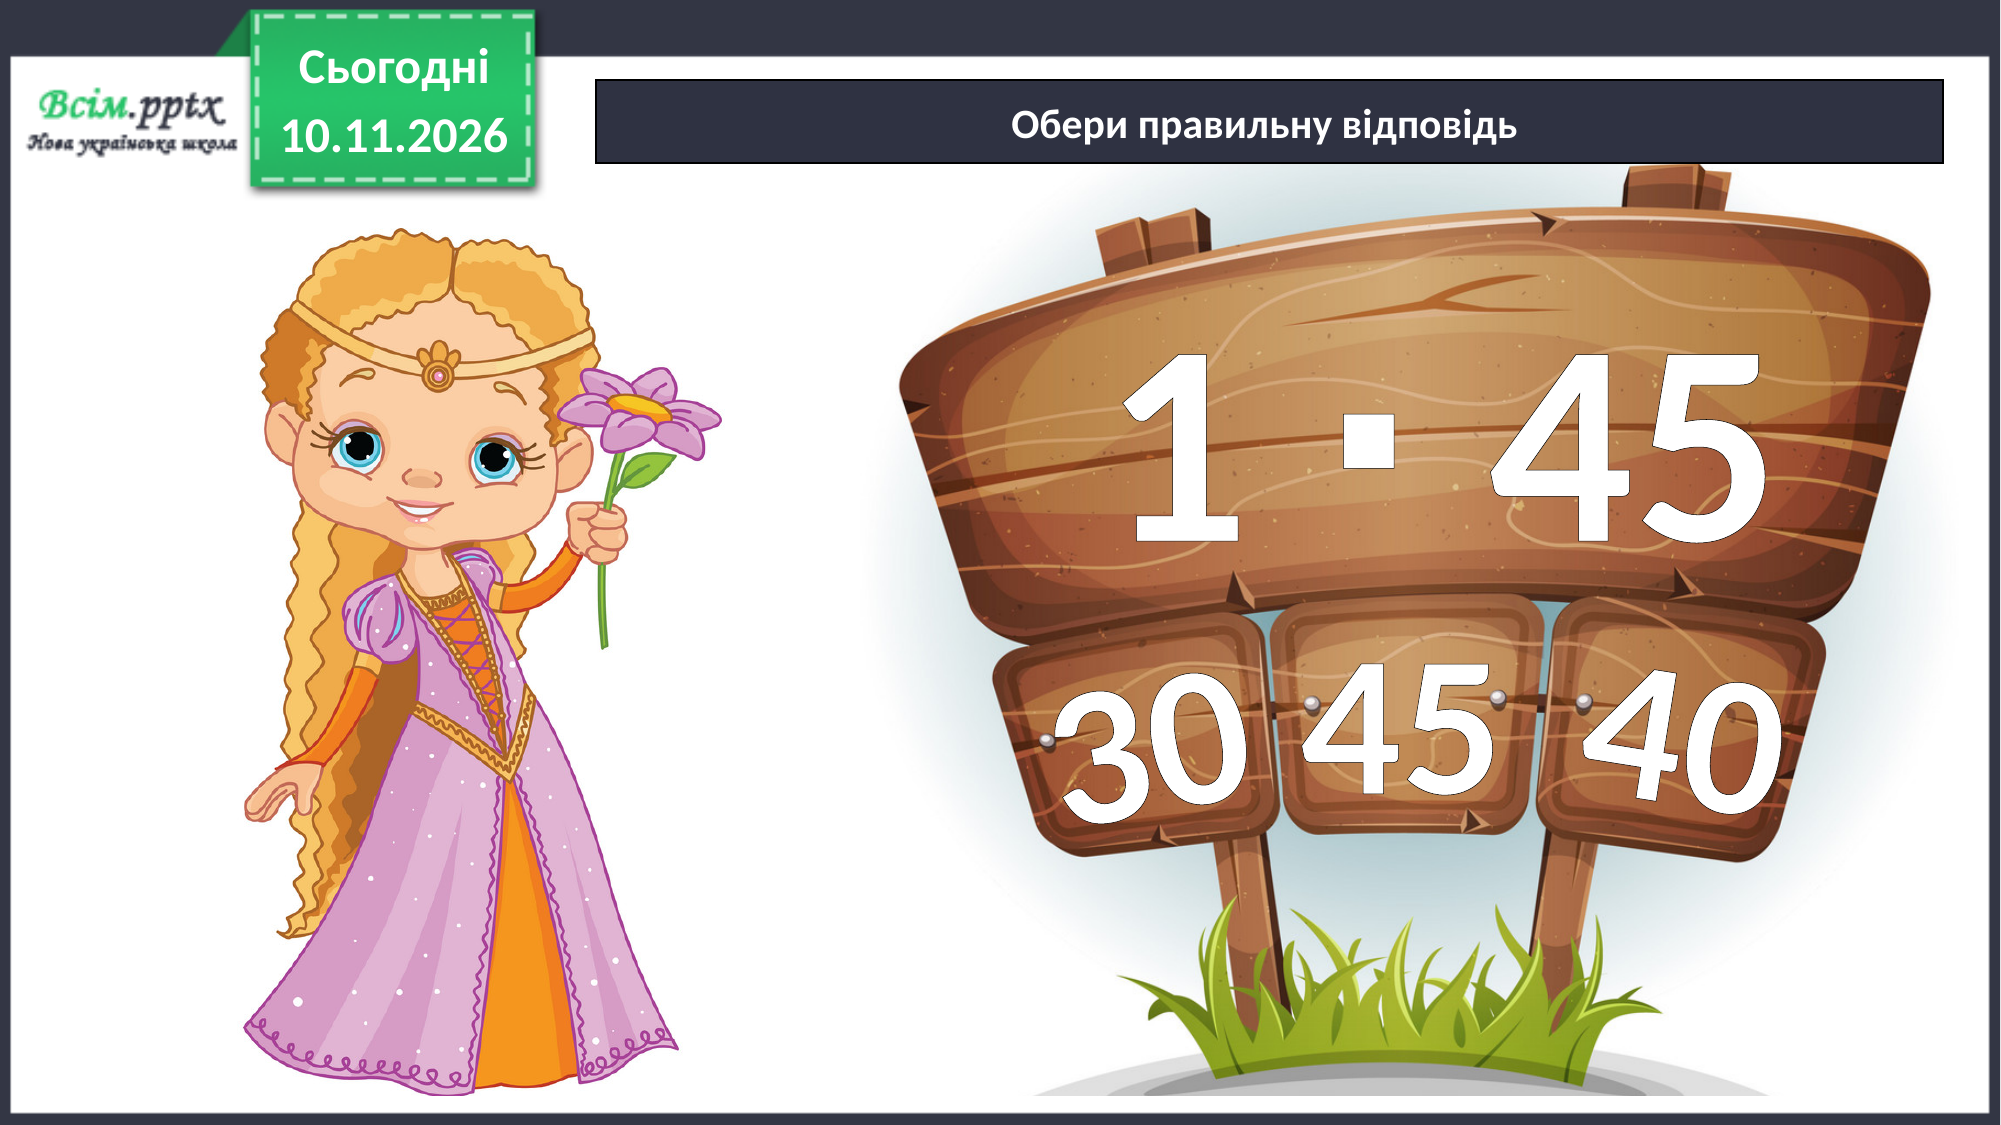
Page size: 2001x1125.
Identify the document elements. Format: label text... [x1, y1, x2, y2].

text_box 19.03.2022 [263, 101, 524, 164]
text_box Обери правильну відповідь [595, 79, 1944, 164]
picture [0, 0, 2001, 1125]
text_box Сьогодні [284, 26, 535, 101]
